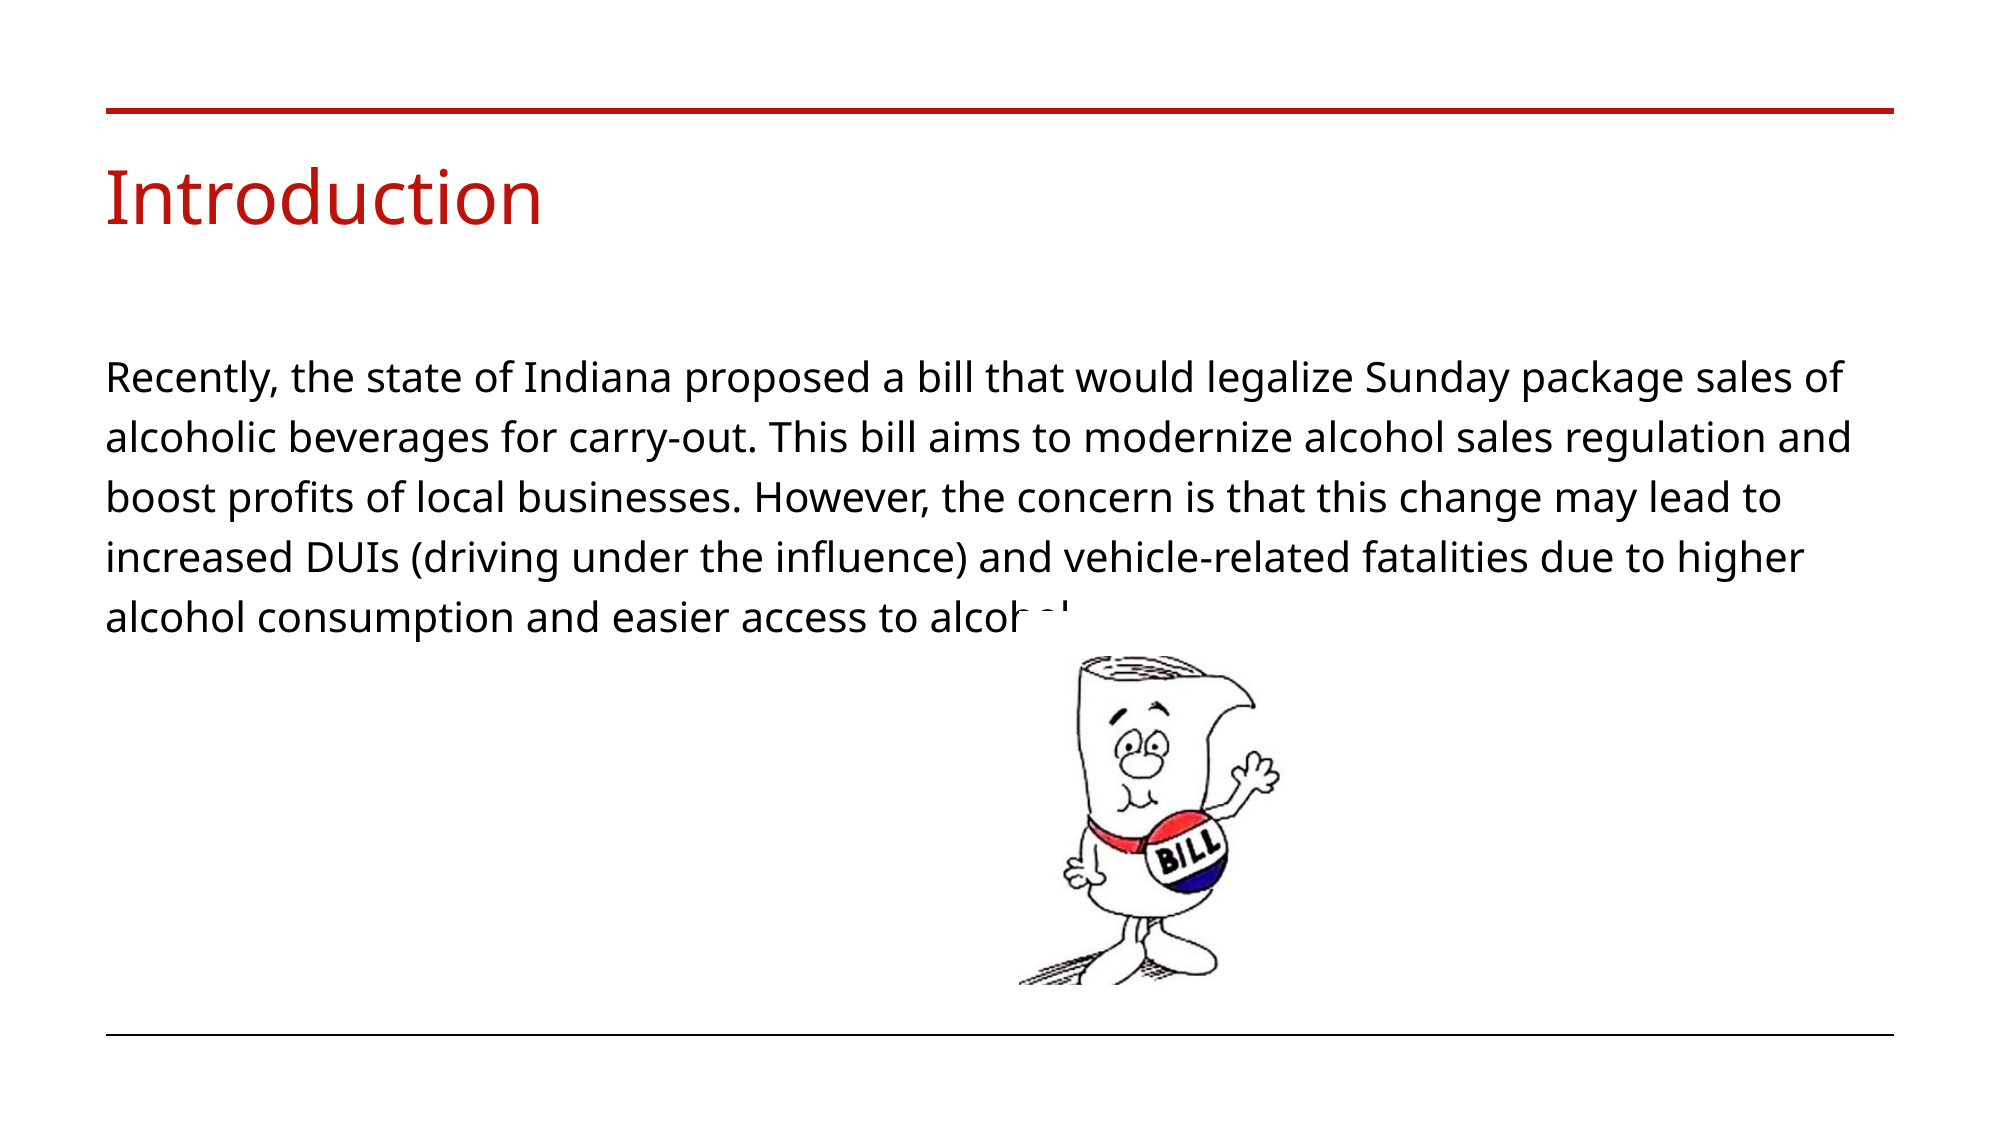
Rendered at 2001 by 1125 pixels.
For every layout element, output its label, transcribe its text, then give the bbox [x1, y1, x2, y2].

list Recently, the state of Indiana proposed a bill that would legalize Sunday package sales of alcoholic beverages for carry-out. This bill aims to modernize alcohol sales regulation and boost profits of local businesses. However, the concern is that this change may lead to increased DUIs (driving under the influence) and vehicle-related fatalities due to higher alcohol consumption and easier access to alcohol. [90, 332, 1894, 994]
title Introduction [90, 156, 1894, 332]
picture [1019, 611, 1308, 994]
